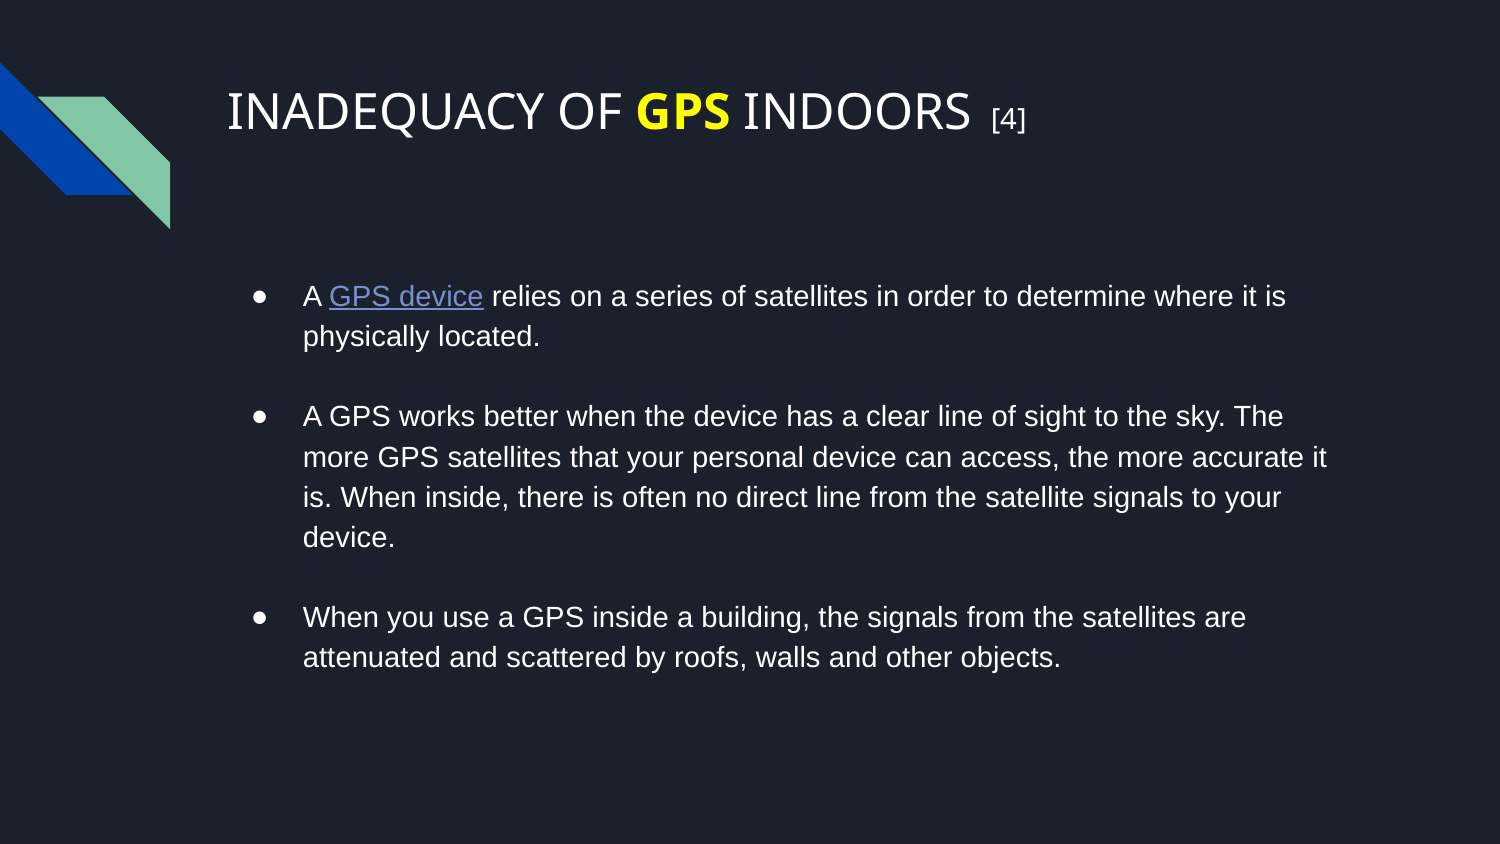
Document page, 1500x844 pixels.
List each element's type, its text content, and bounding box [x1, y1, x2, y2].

title INADEQUACY OF GPS INDOORS [4] [212, 64, 1368, 215]
list A GPS device relies on a series of satellites in order to determine where it is physically located. A GPS works better when the device has a clear line of sight to the sky. The more GPS satellites that your personal device can access, the more accurate it is. When inside, there is often no direct line from the satellite signals to your device. When you use a GPS inside a building, the signals from the satellites are attenuated and scattered by roofs, walls and other objects. [212, 257, 1368, 735]
